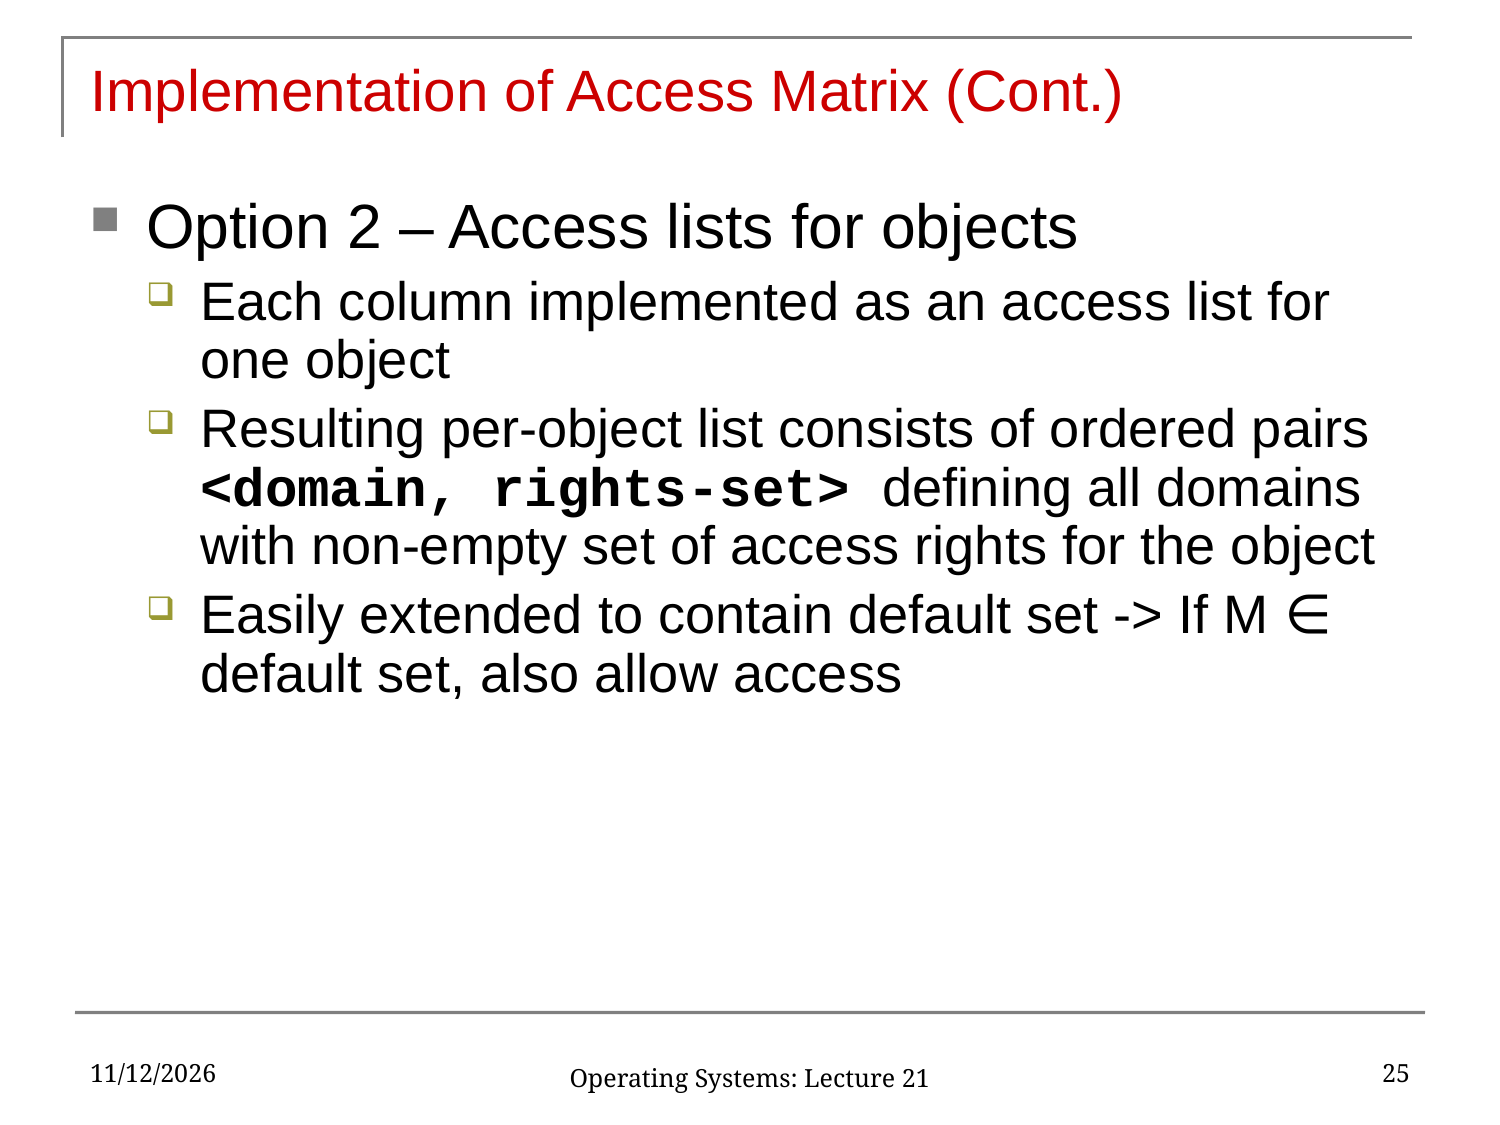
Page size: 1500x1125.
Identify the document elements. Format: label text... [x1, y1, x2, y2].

slide_number 25 [1074, 1023, 1426, 1100]
footer Operating Systems: Lecture 21 [512, 1024, 988, 1101]
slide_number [74, 1023, 426, 1100]
title Implementation of Access Matrix (Cont.) [75, 45, 1425, 163]
list Option 2 – Access lists for objects Each column implemented as an access list for one object Resulting per-object list consists of ordered pairs <domain, rights-set> defining all domains with non-empty set of access rights for the object Easily extended to contain default set -> If M ∈ default set, also allow access [75, 187, 1425, 1006]
